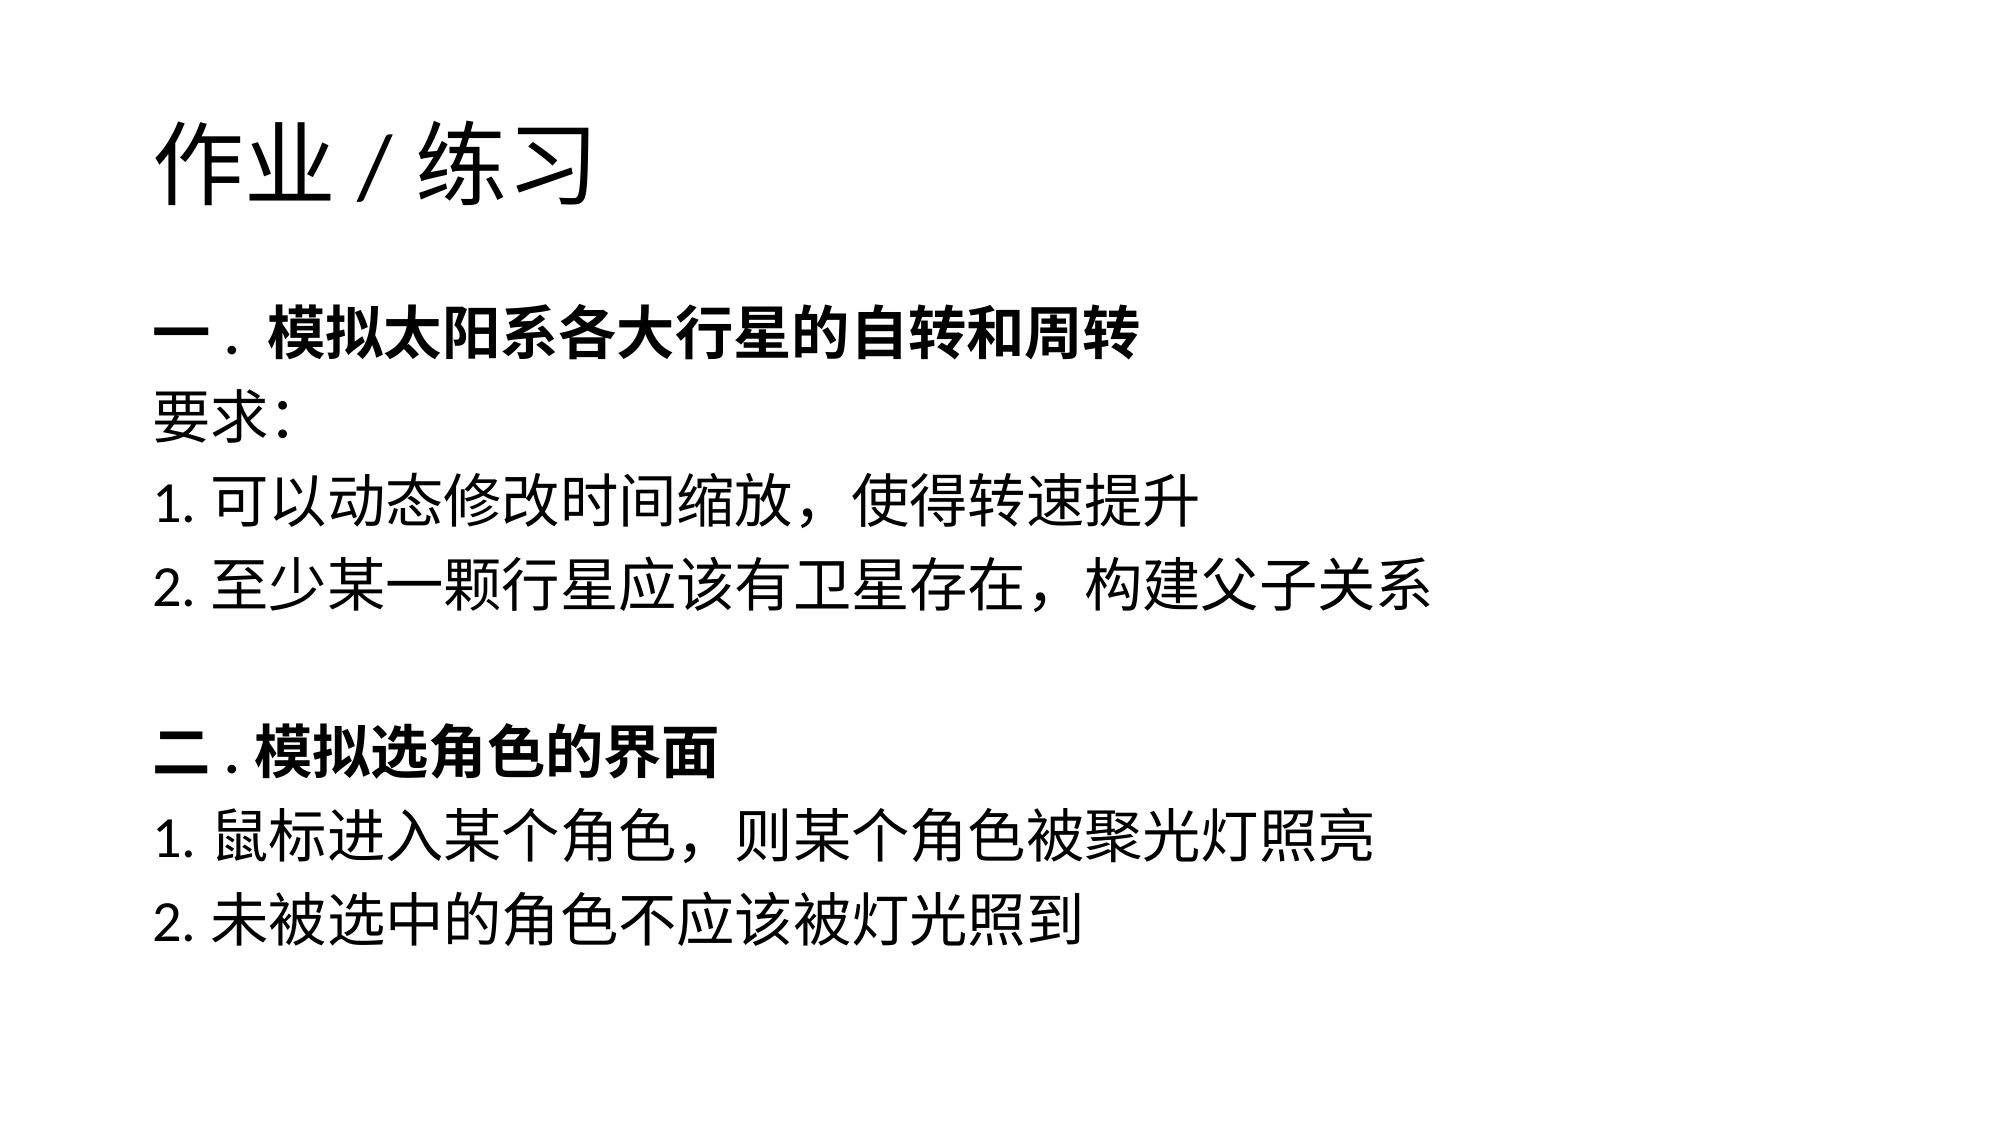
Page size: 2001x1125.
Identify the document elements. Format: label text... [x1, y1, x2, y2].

title 作业/练习 [137, 59, 1863, 278]
list 一. 模拟太阳系各大行星的自转和周转 要求： 1.可以动态修改时间缩放，使得转速提升 2.至少某一颗行星应该有卫星存在，构建父子关系 二.模拟选角色的界面 1.鼠标进入某个角色，则某个角色被聚光灯照亮 2.未被选中的角色不应该被灯光照到 [137, 297, 1863, 1011]
